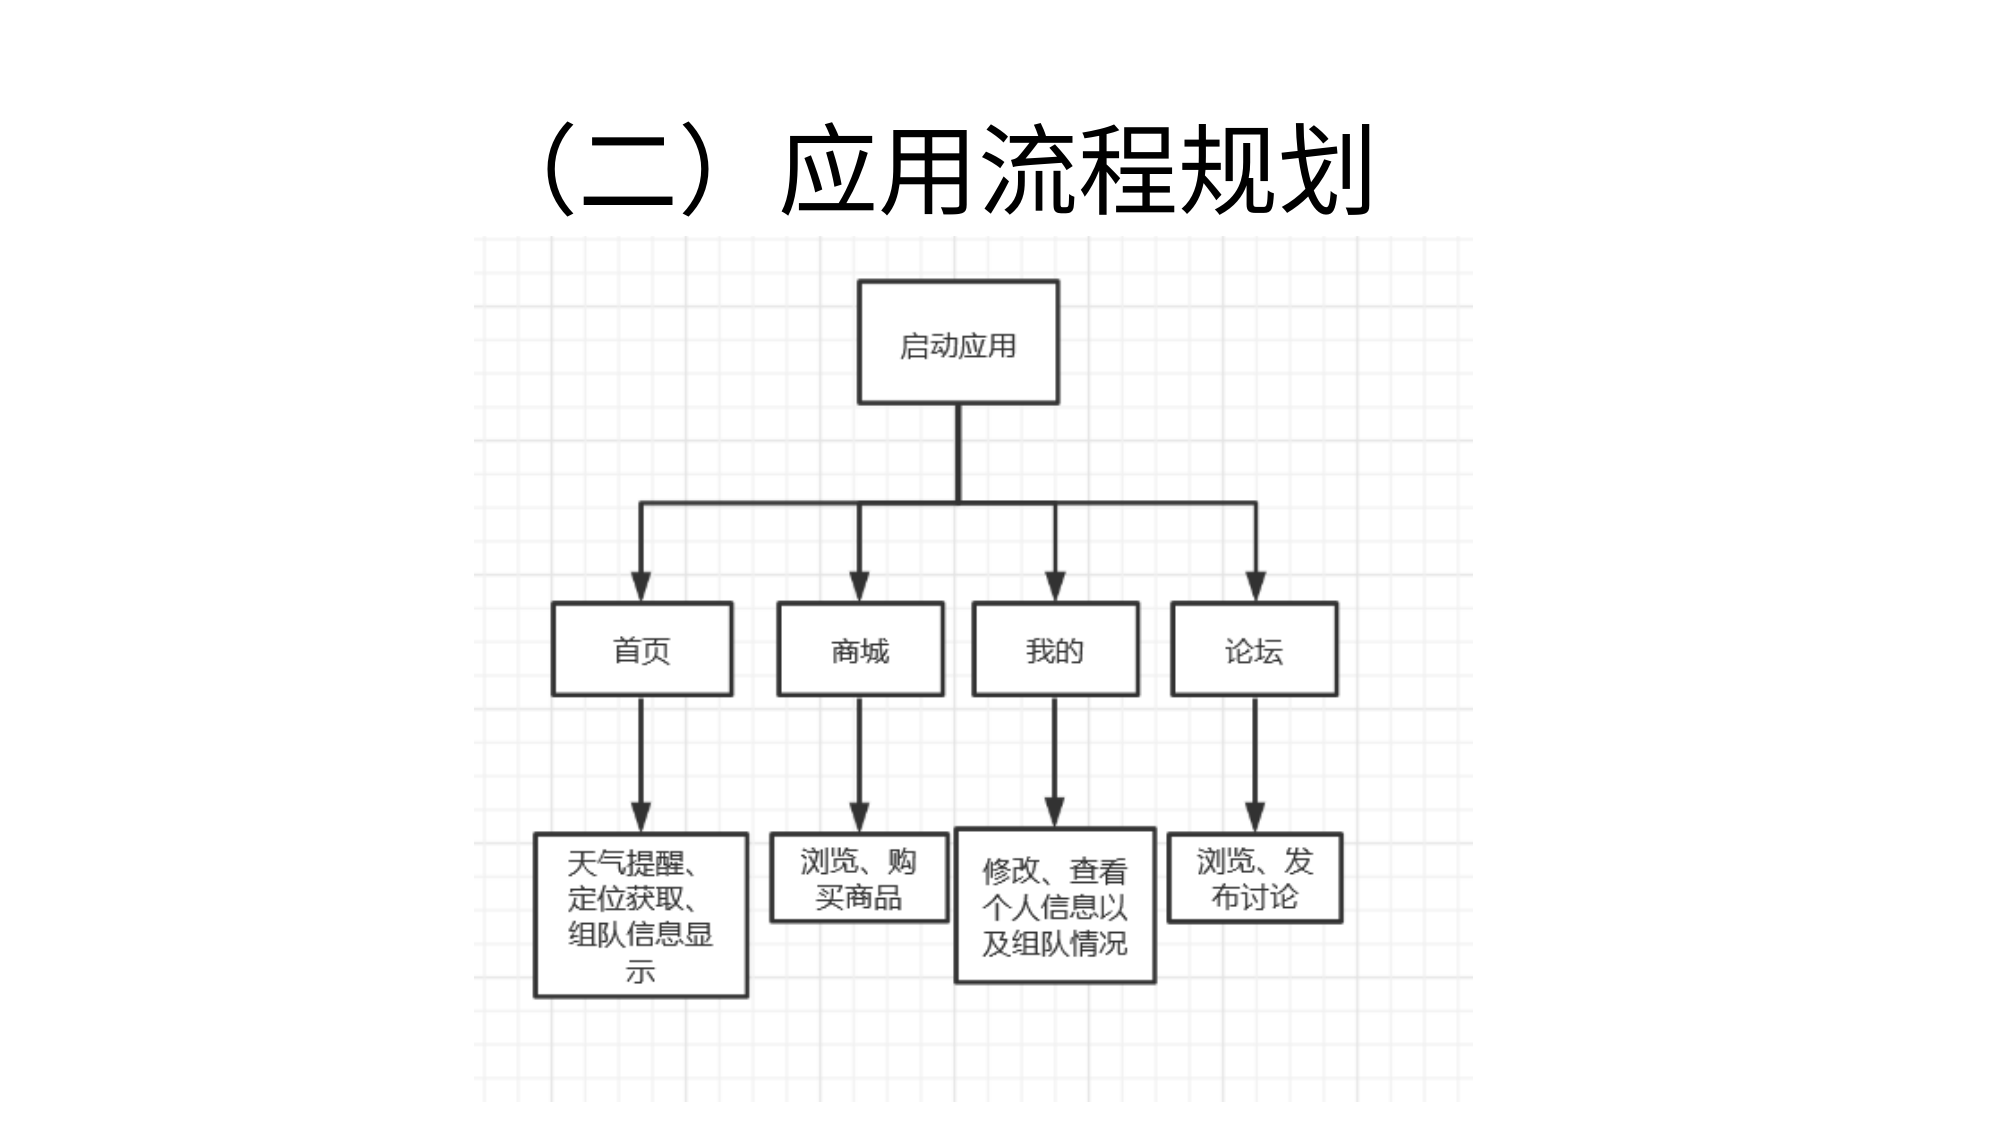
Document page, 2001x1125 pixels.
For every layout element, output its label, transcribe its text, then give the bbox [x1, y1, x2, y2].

picture [474, 236, 1473, 1102]
text_box （二）应用流程规划 [464, 99, 1536, 235]
